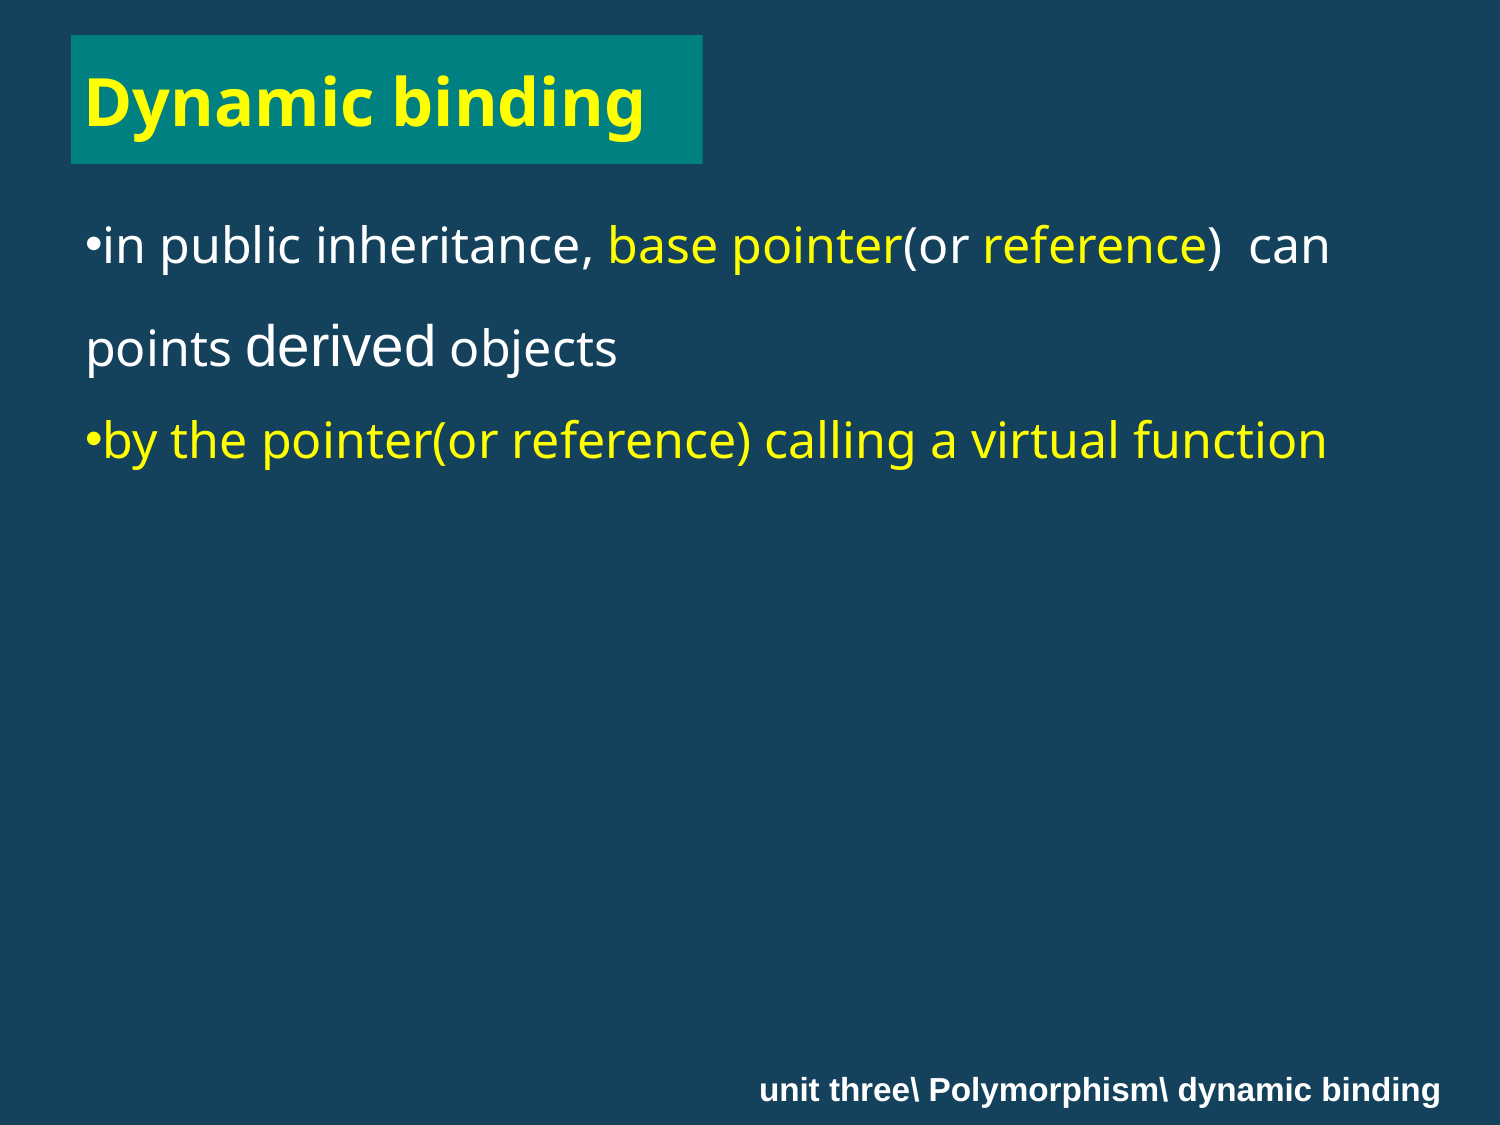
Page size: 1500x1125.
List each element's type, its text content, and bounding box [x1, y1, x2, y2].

text_box unit three\ Polymorphism\ dynamic binding [588, 1060, 1457, 1116]
text_box Dynamic binding [70, 35, 703, 164]
text_box in public inheritance, base pointer(or reference) can points derived objects by the pointer(or reference) calling a virtual function [70, 175, 1457, 476]
